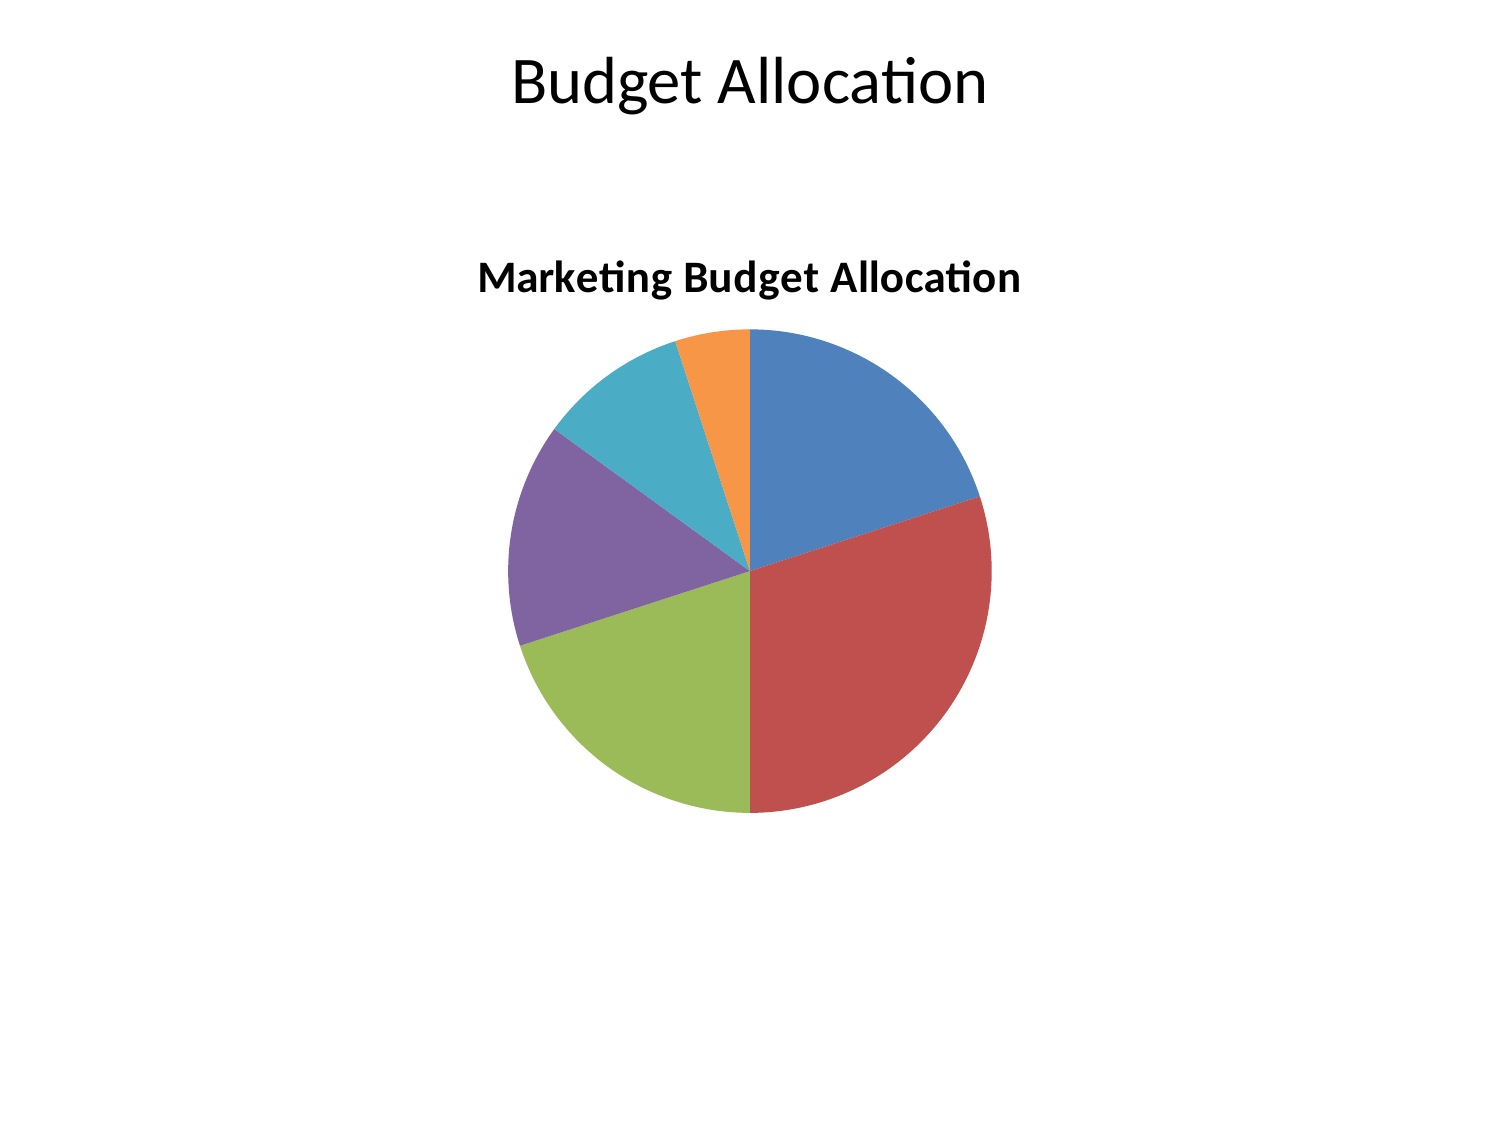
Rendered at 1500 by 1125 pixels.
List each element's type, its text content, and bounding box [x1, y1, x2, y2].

text_box Budget Allocation [496, 29, 1004, 125]
chart [149, 224, 1351, 826]
